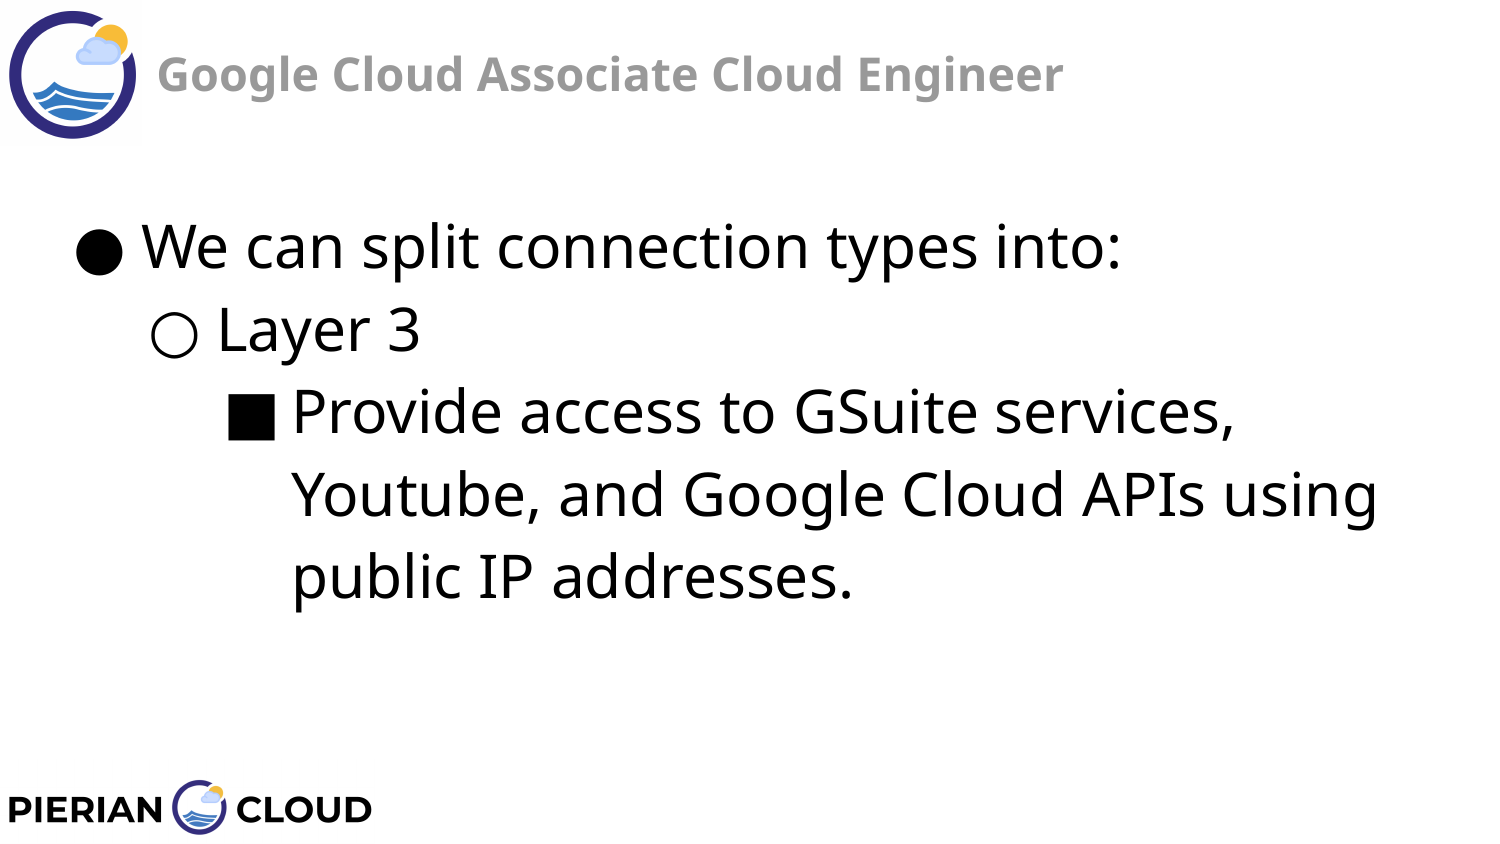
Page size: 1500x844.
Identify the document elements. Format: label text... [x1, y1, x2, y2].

picture [0, 758, 375, 844]
subtitle We can split connection types into: Layer 3 Provide access to GSuite services, Youtube, and Google Cloud APIs using public IP addresses. [51, 189, 1476, 802]
picture [0, 0, 142, 146]
title Google Cloud Associate Cloud Engineer [146, 25, 1420, 120]
